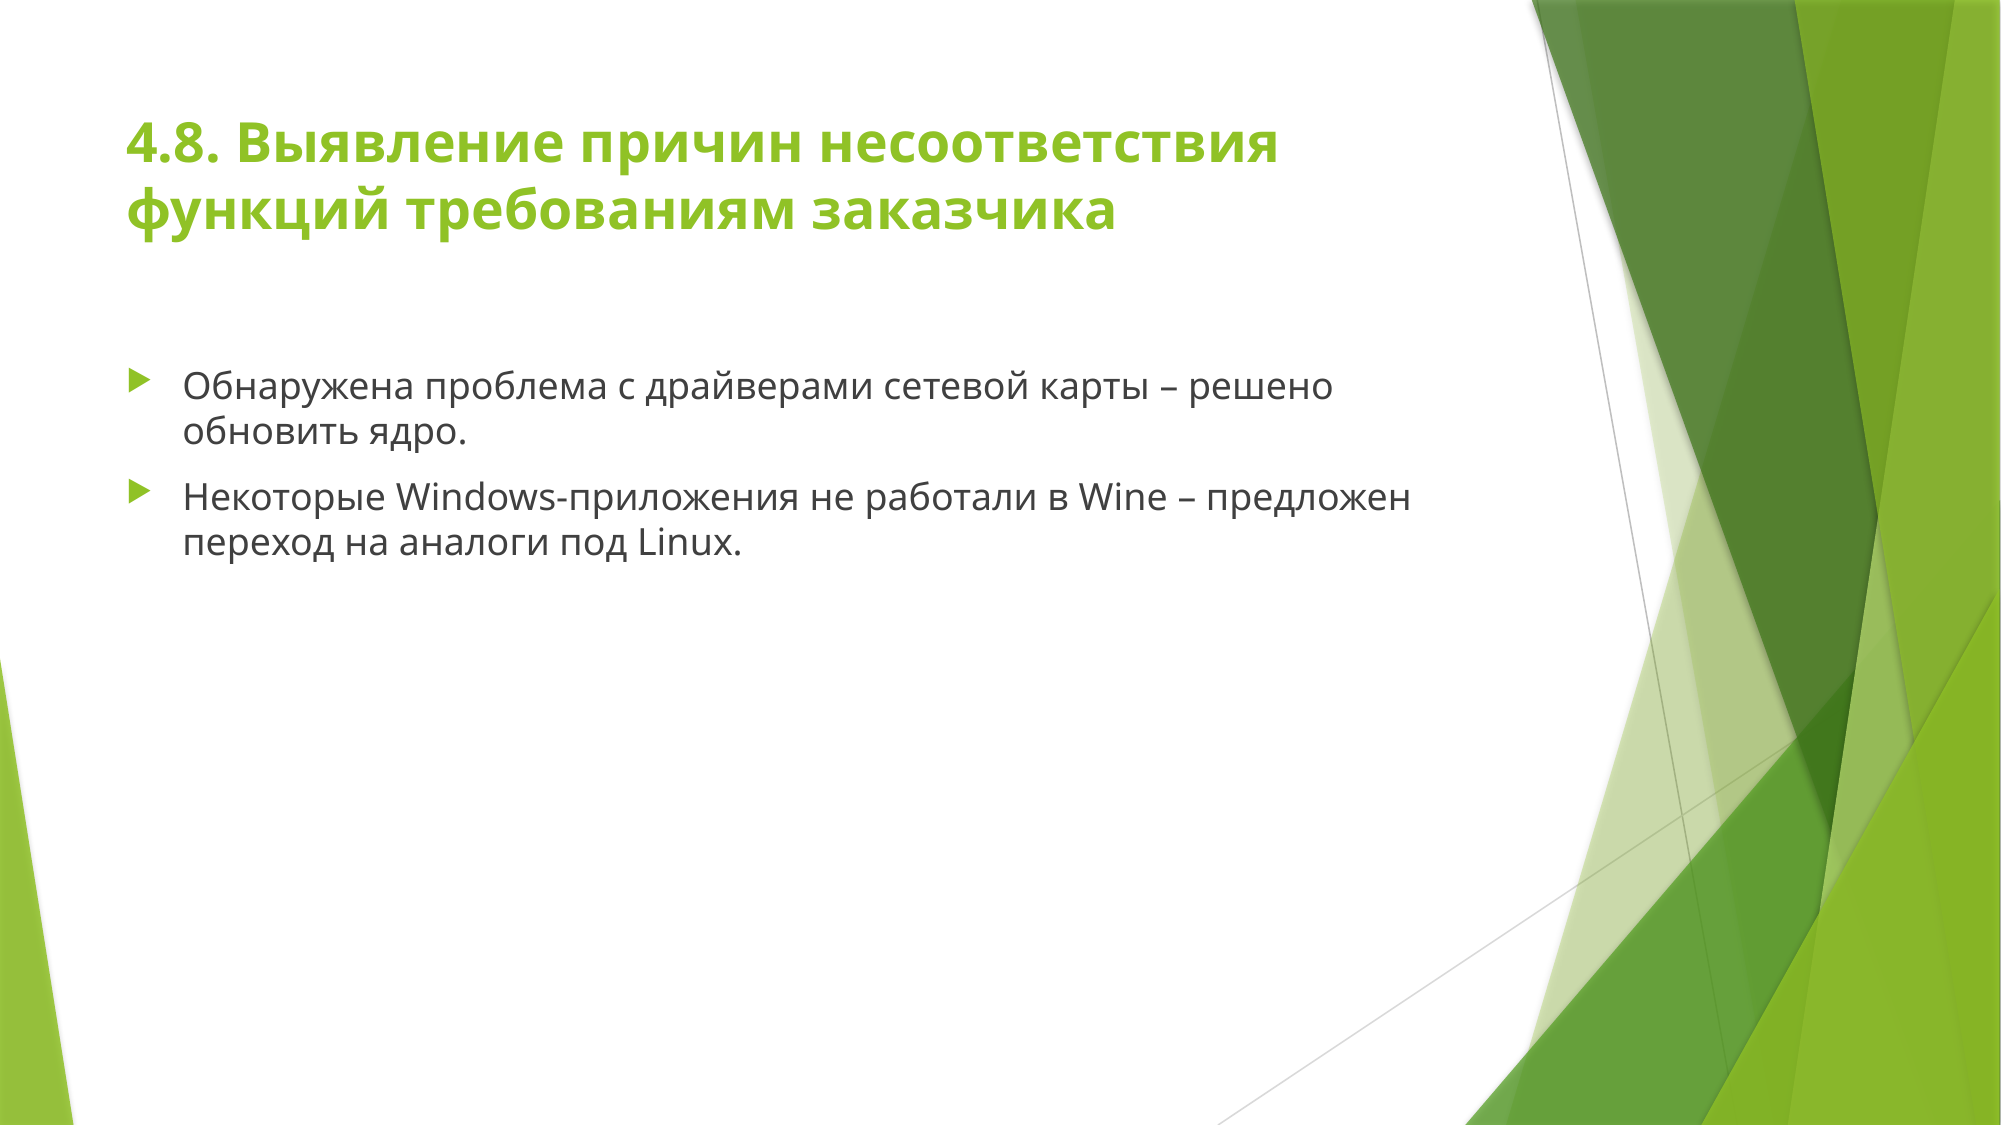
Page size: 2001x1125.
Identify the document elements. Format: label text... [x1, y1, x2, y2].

title 4.8. Выявление причин несоответствия функций требованиям заказчика [111, 99, 1522, 317]
list Обнаружена проблема с драйверами сетевой карты – решено обновить ядро. Некоторые Windows-приложения не работали в Wine – предложен переход на аналоги под Linux. [111, 354, 1474, 628]
